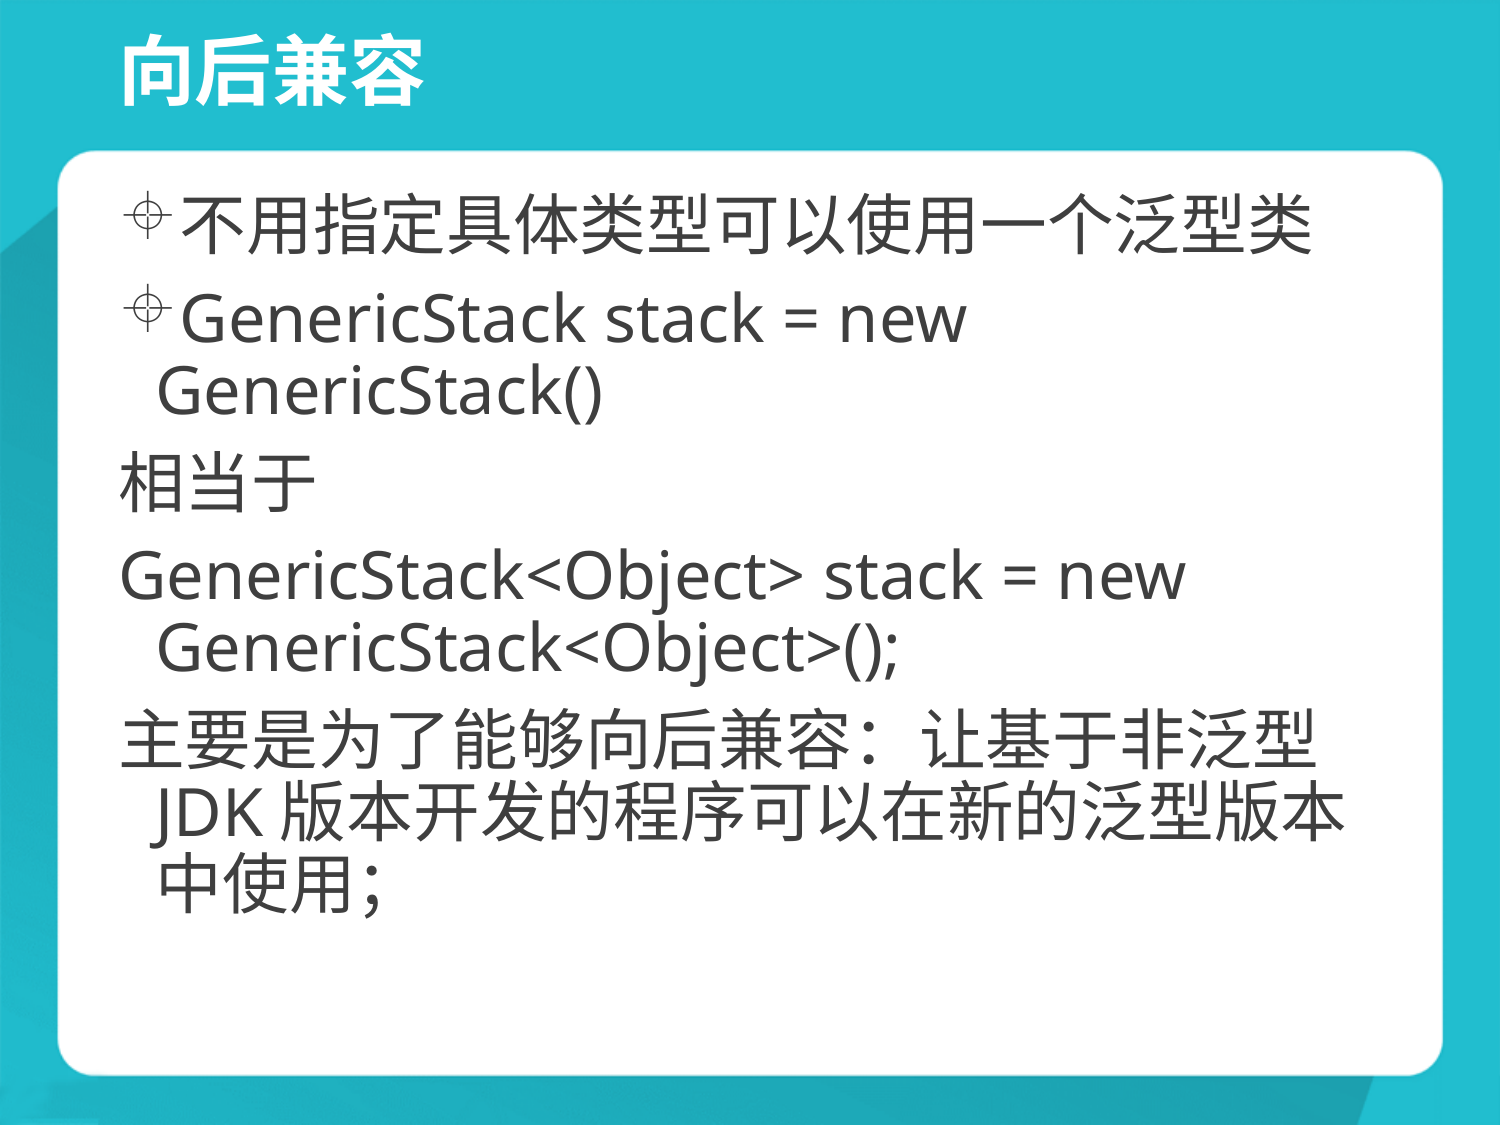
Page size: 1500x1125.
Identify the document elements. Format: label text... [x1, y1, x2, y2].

picture [0, 0, 1500, 1125]
title 向后兼容 [103, 0, 1397, 150]
list 不用指定具体类型可以使用一个泛型类 GenericStack stack = new GenericStack() 相当于 GenericStack<Object> stack = new GenericStack<Object>(); 主要是为了能够向后兼容：让基于非泛型JDK版本开发的程序可以在新的泛型版本中使用； [103, 184, 1397, 1024]
